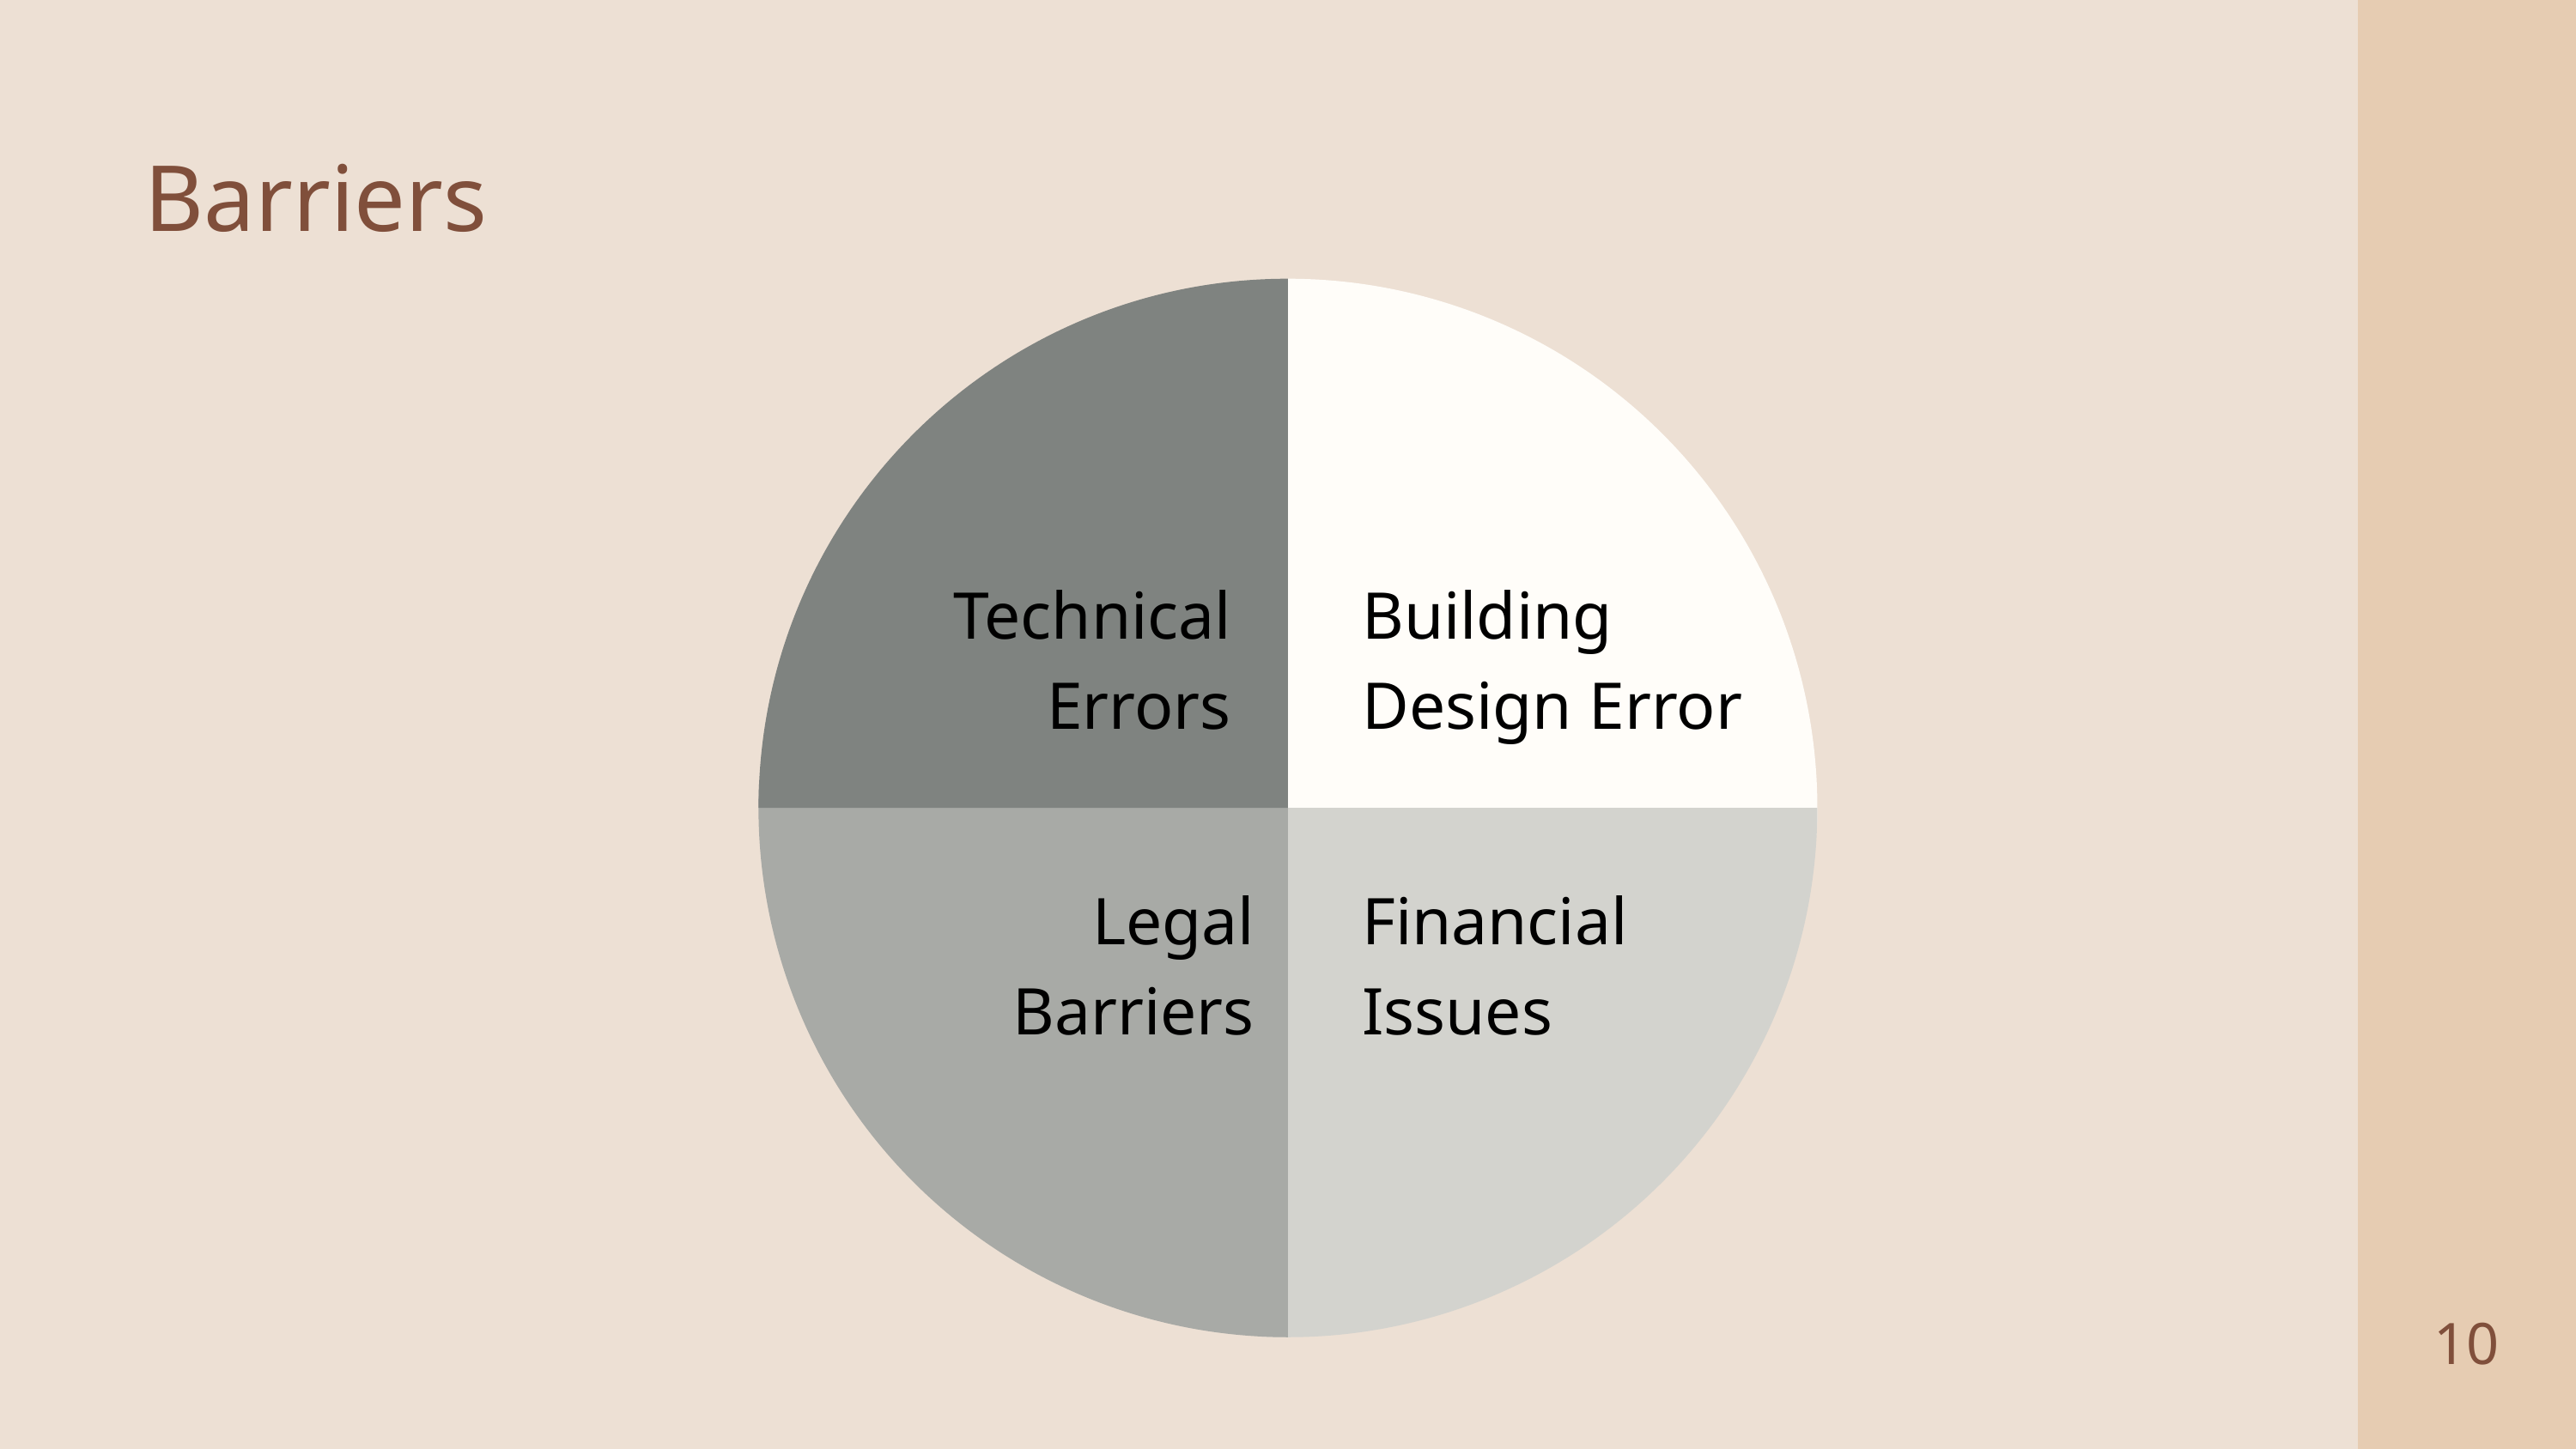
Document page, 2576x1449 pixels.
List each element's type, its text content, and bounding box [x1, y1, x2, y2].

text_box Barriers [144, 158, 2222, 250]
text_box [2357, 0, 2576, 1449]
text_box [758, 278, 1818, 1338]
